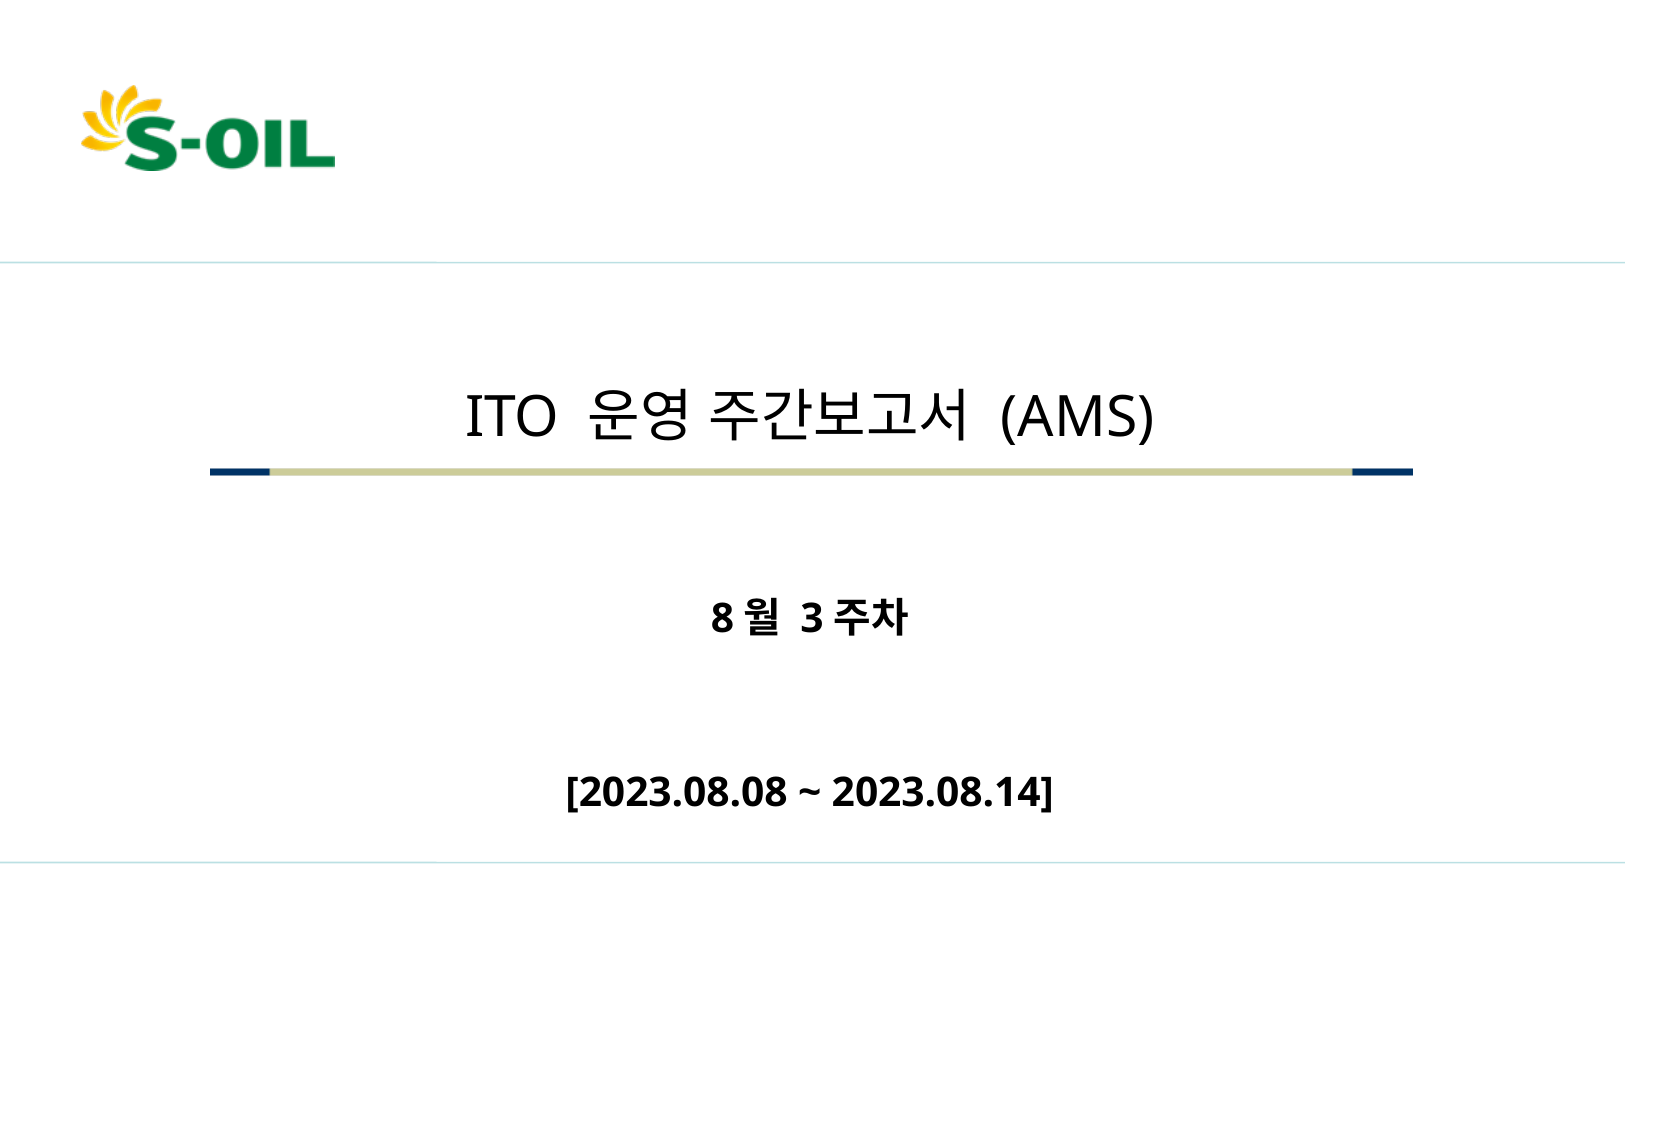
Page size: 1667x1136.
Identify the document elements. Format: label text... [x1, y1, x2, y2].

picture [210, 464, 1413, 480]
picture [81, 85, 336, 171]
text_box [2023.08.08 ~ 2023.08.14] [497, 768, 1123, 830]
text_box 8월 3주차 [696, 583, 924, 648]
text_box ITO 운영 주간보고서 (AMS) [336, 371, 1283, 455]
